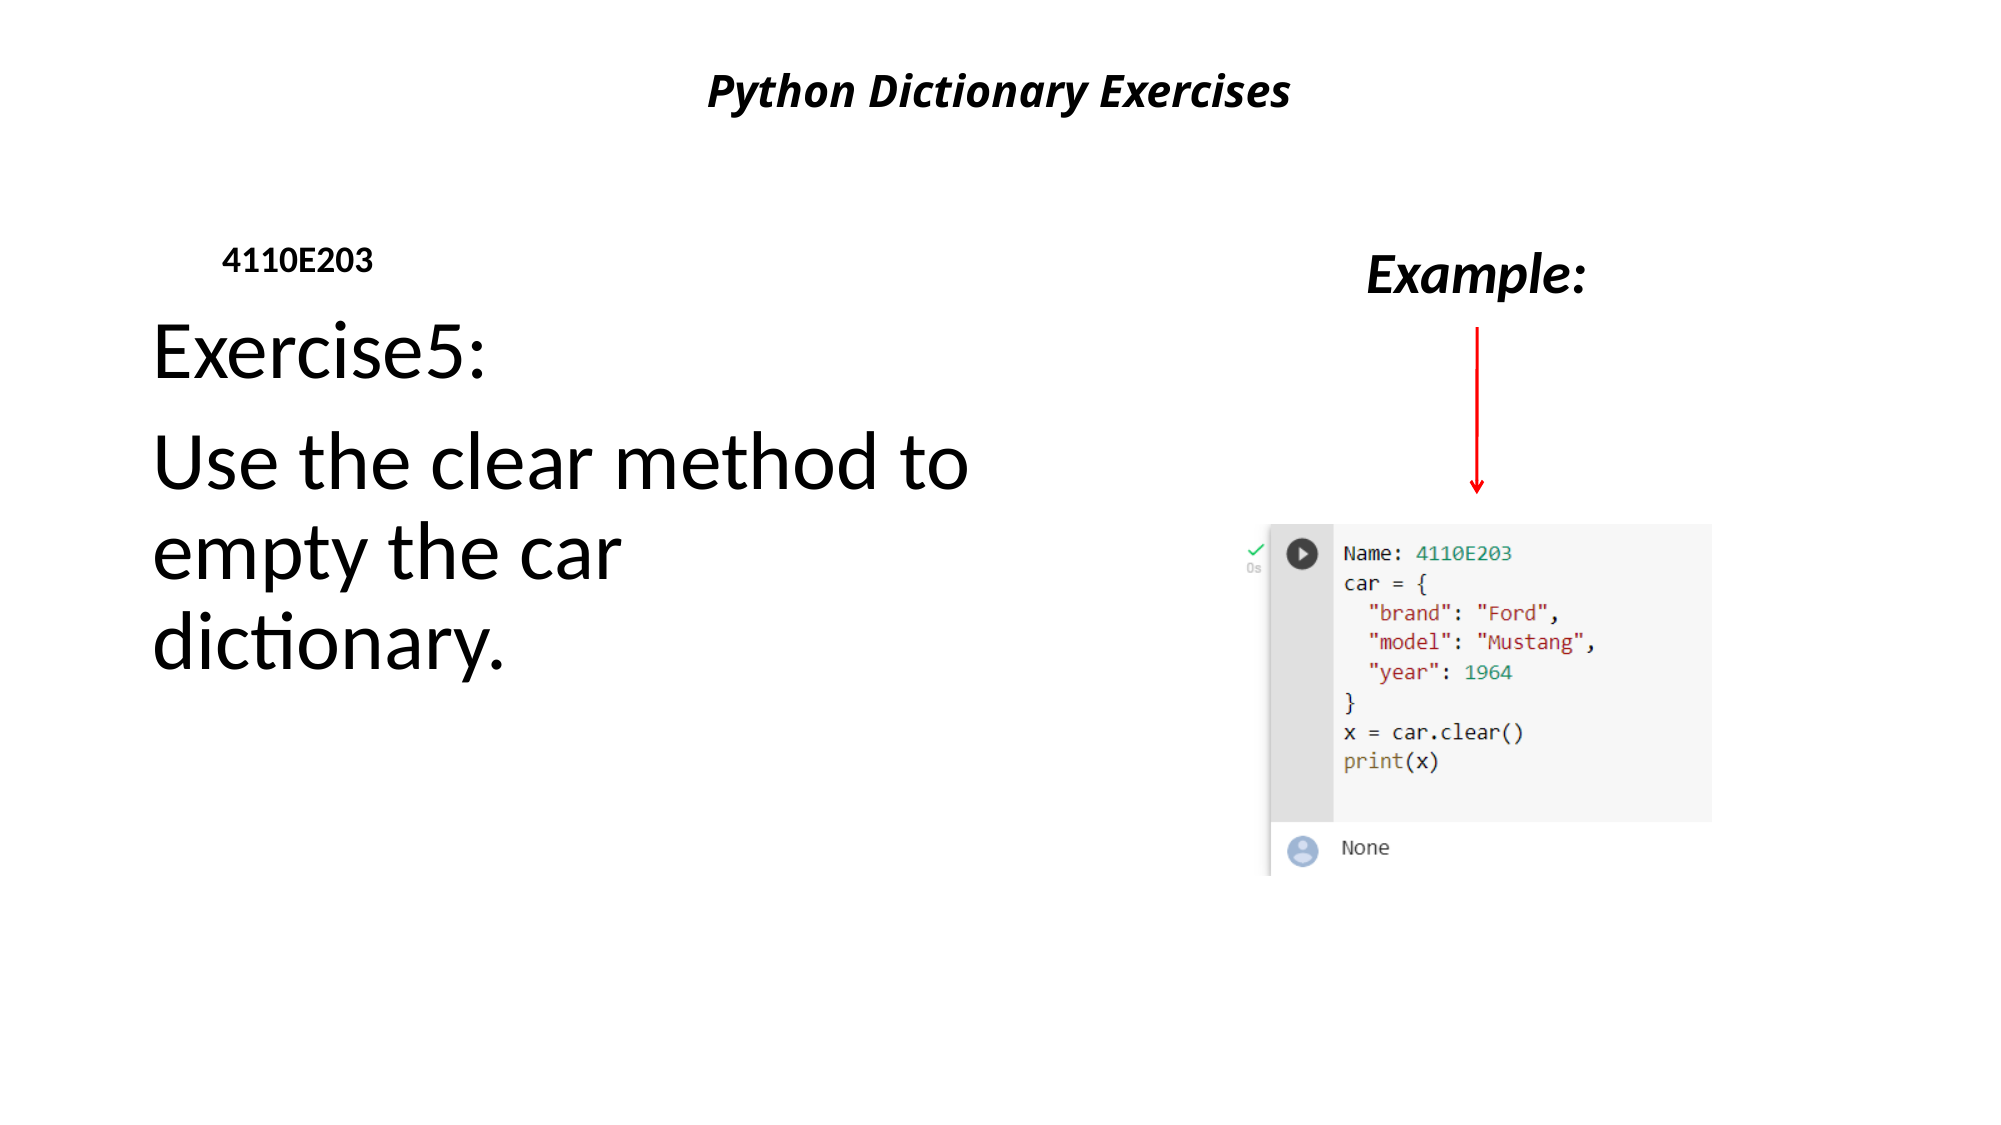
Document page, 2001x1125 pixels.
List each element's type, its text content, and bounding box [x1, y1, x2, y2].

text_box Example: [1351, 227, 1603, 313]
list Exercise5: Use the clear method to empty the car dictionary. [137, 299, 988, 1014]
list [1241, 524, 1712, 876]
text_box 4110E203 [207, 227, 389, 288]
title Python Dictionary Exercises [137, 59, 1863, 278]
